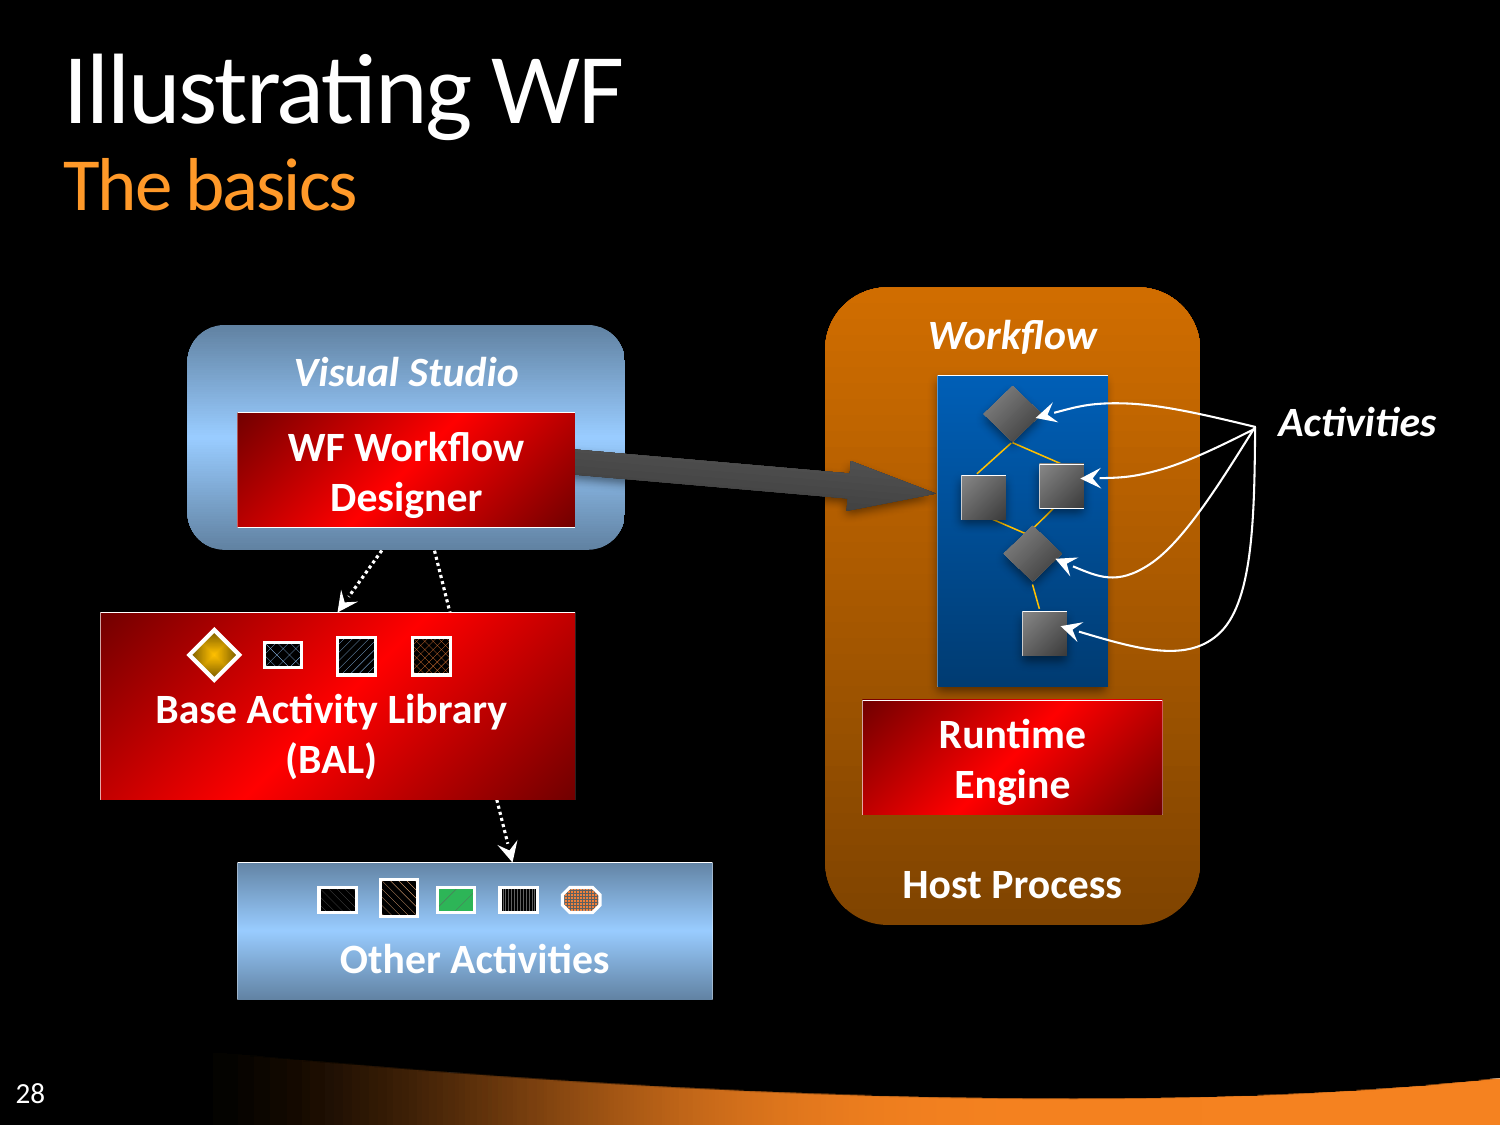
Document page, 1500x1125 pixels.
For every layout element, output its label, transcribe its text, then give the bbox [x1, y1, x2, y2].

picture [0, 0, 1500, 1125]
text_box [237, 562, 713, 1001]
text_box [1035, 387, 1453, 666]
title Illustrating WF The basics [63, 37, 1438, 229]
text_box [99, 524, 576, 801]
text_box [824, 287, 1201, 387]
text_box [187, 324, 893, 551]
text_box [824, 562, 1201, 926]
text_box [899, 299, 1126, 687]
